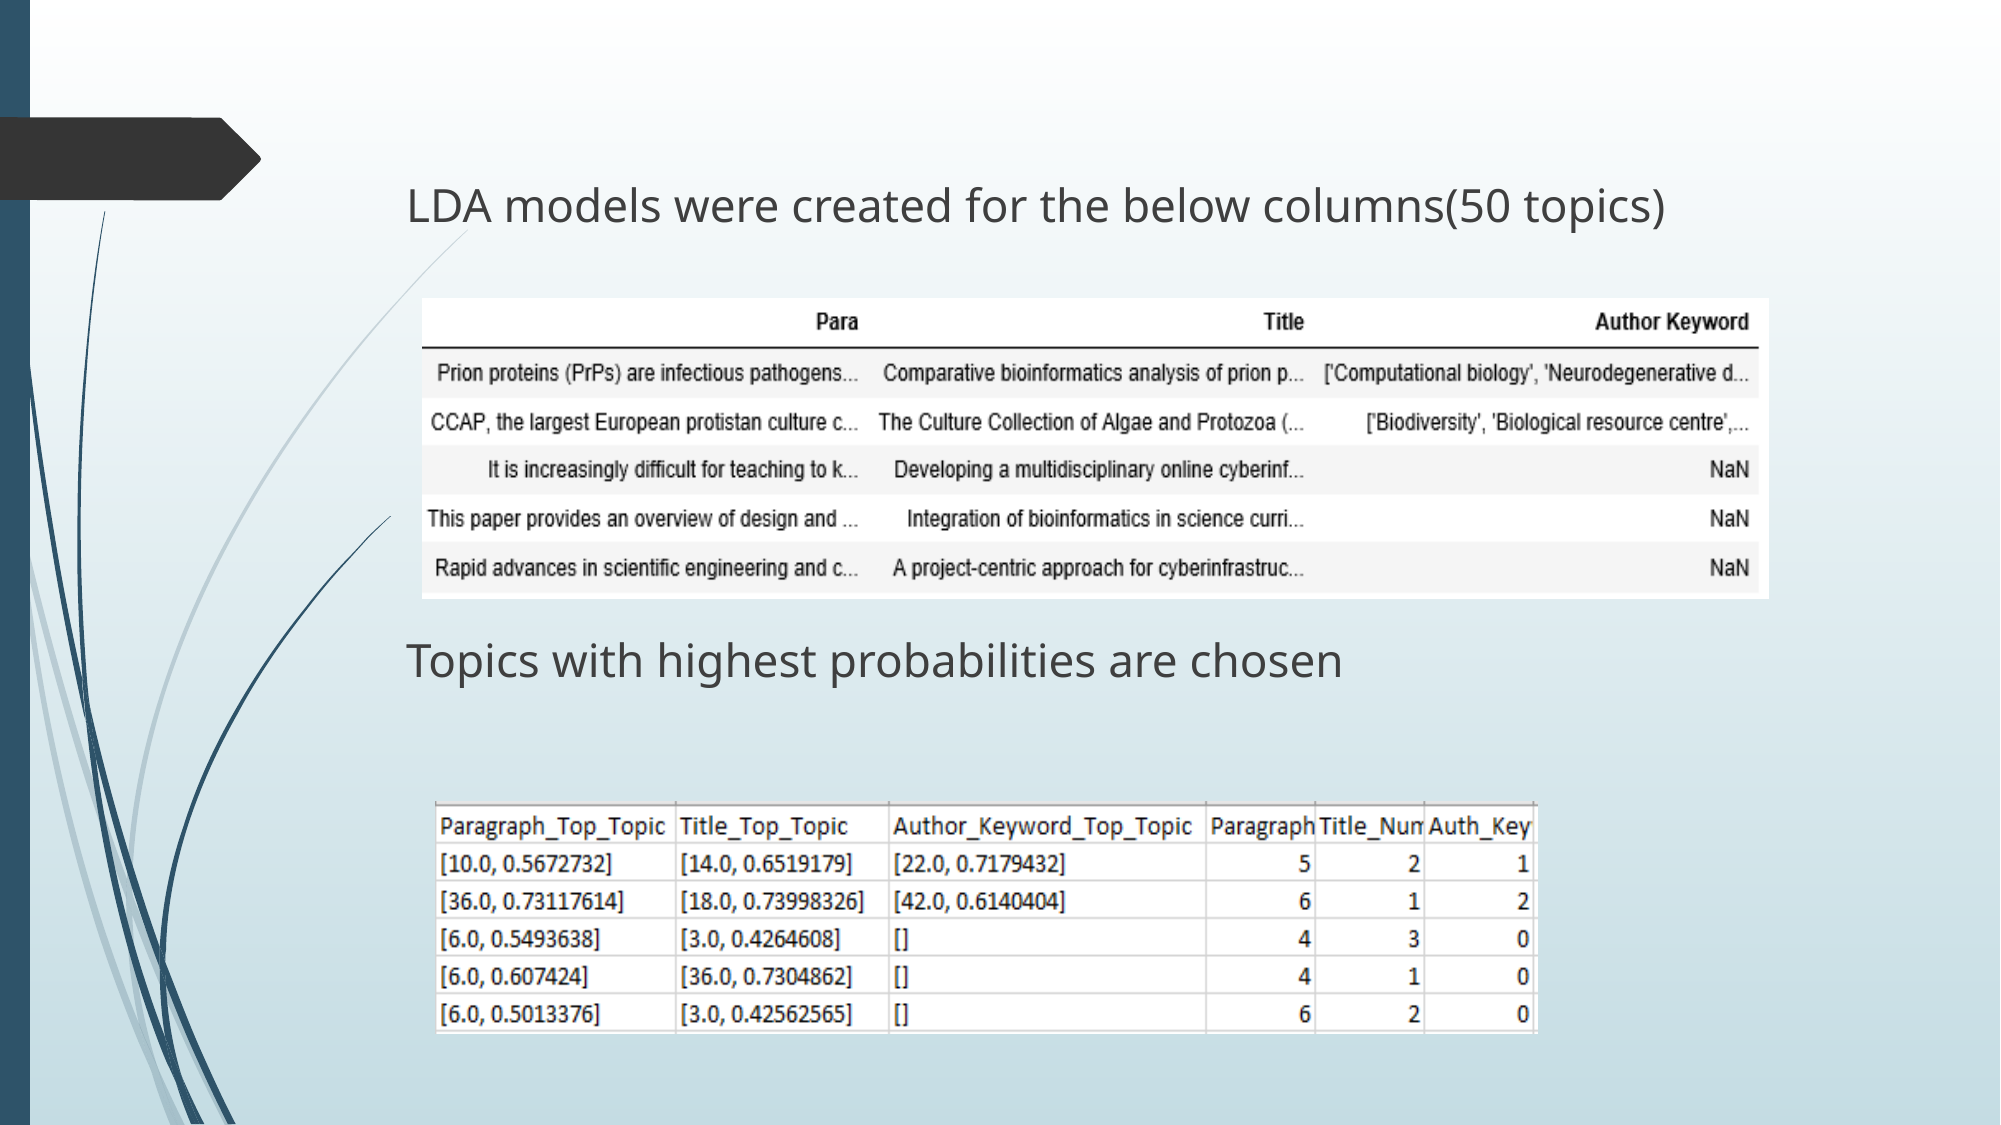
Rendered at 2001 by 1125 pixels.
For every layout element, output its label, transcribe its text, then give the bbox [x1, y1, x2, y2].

list LDA models were created for the below columns(50 topics) Topics with highest probabilities are chosen [391, 169, 1769, 1097]
picture [422, 297, 1769, 600]
picture [435, 801, 1539, 1034]
